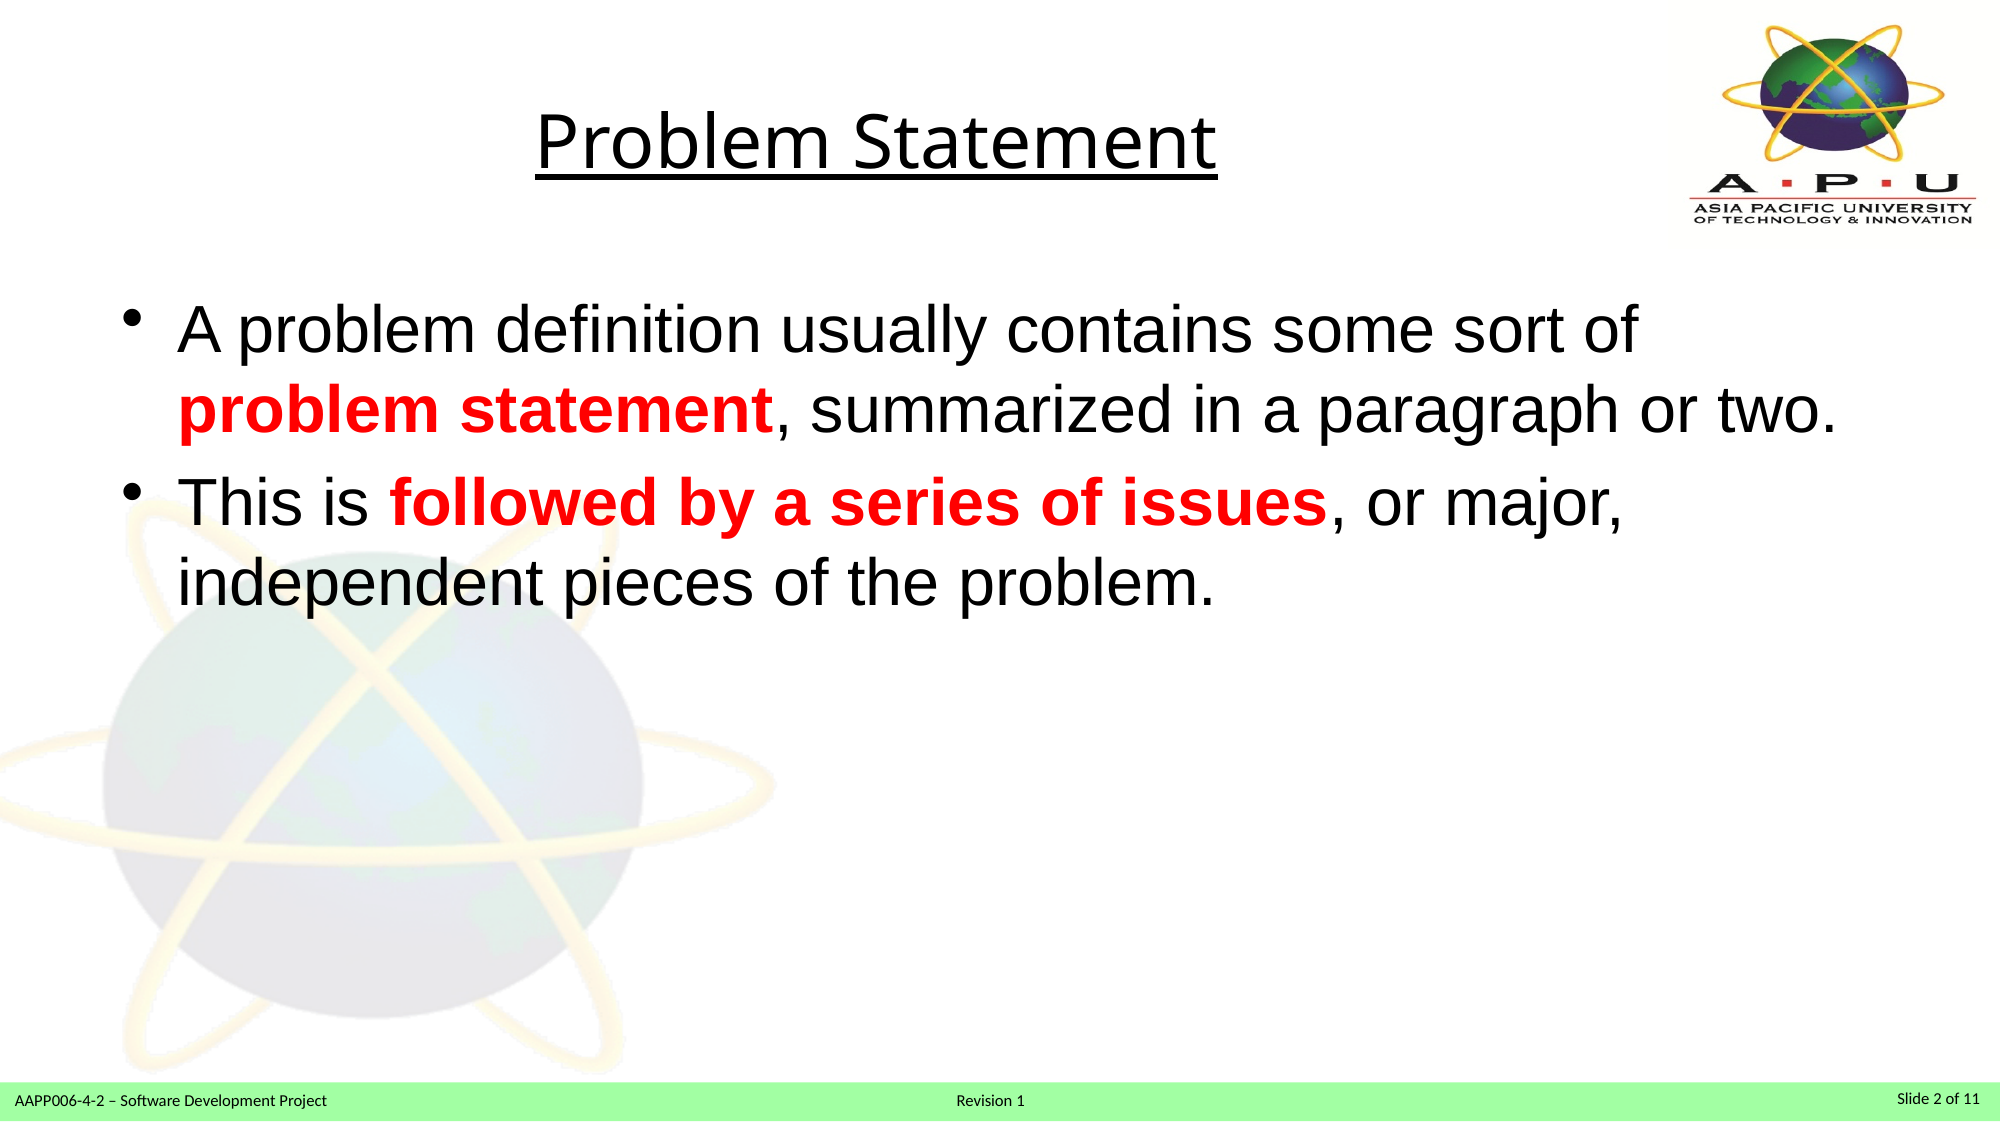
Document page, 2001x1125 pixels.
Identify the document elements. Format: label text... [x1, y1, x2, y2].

list A problem definition usually contains some sort of problem statement, summarized in a paragraph or two. This is followed by a series of issues, or major, independent pieces of the problem. [106, 278, 1907, 1021]
title Problem Statement [106, 45, 1647, 233]
picture [1668, 0, 2000, 249]
